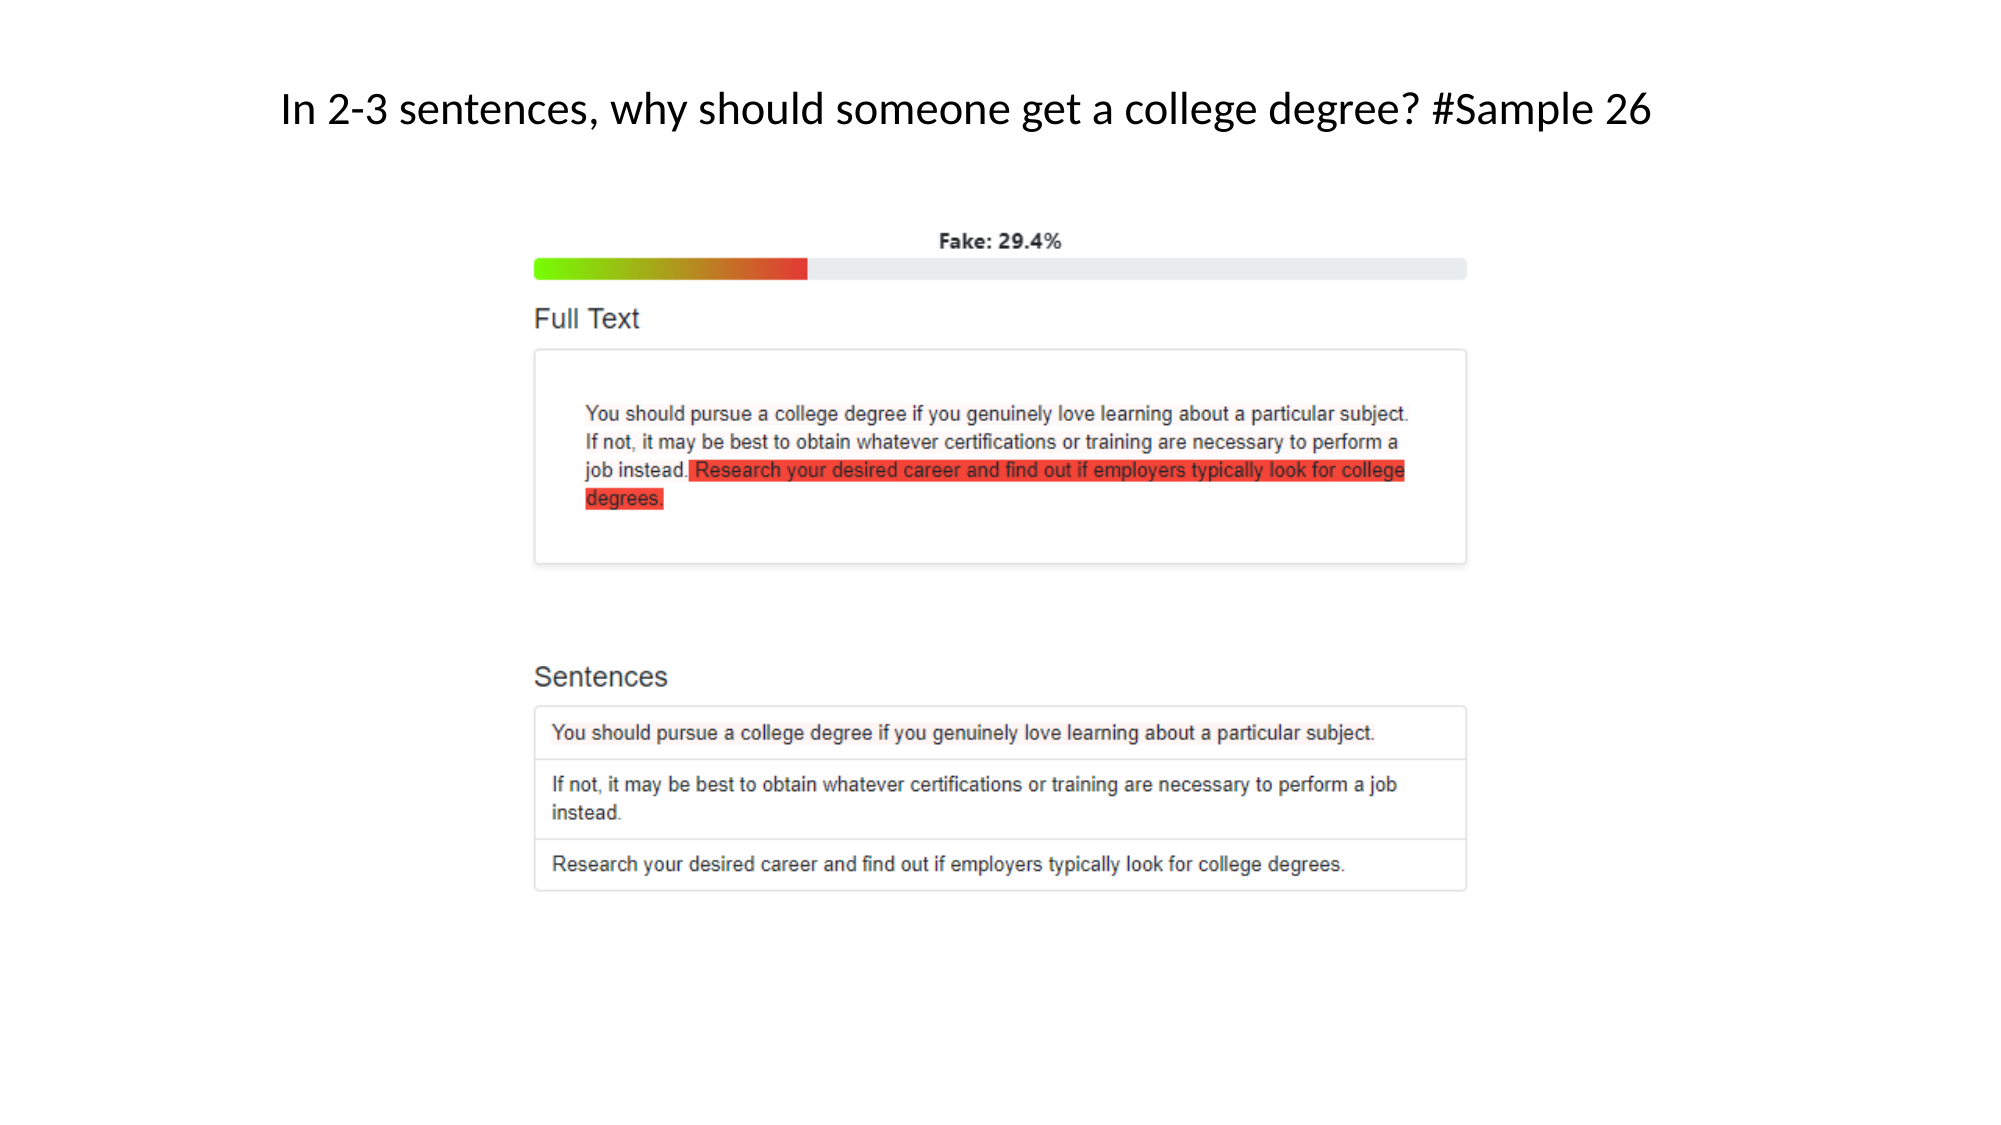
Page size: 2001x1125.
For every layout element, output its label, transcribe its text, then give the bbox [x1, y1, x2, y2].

picture [528, 227, 1472, 898]
subtitle In 2-3 sentences, why should someone get a college degree? #Sample 26 [216, 76, 1717, 186]
